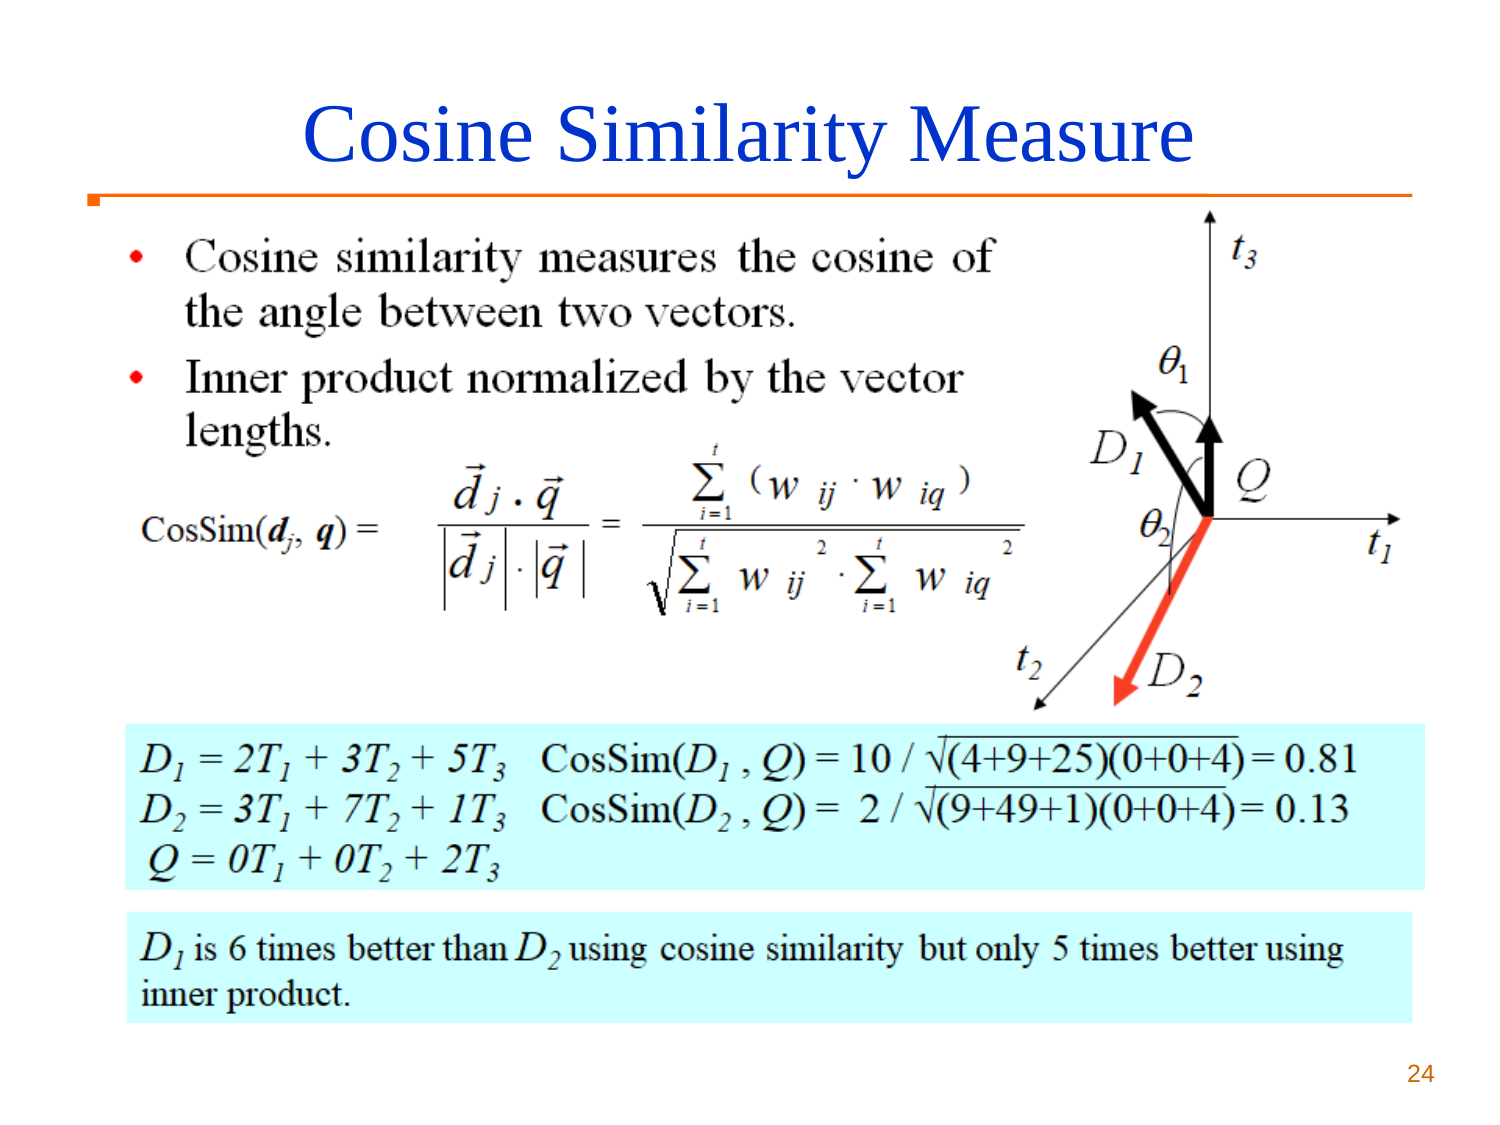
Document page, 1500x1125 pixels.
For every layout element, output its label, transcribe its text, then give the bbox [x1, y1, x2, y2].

slide_number 24 [1137, 1049, 1451, 1125]
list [99, 197, 1426, 1038]
title Cosine Similarity Measure [112, 56, 1388, 195]
